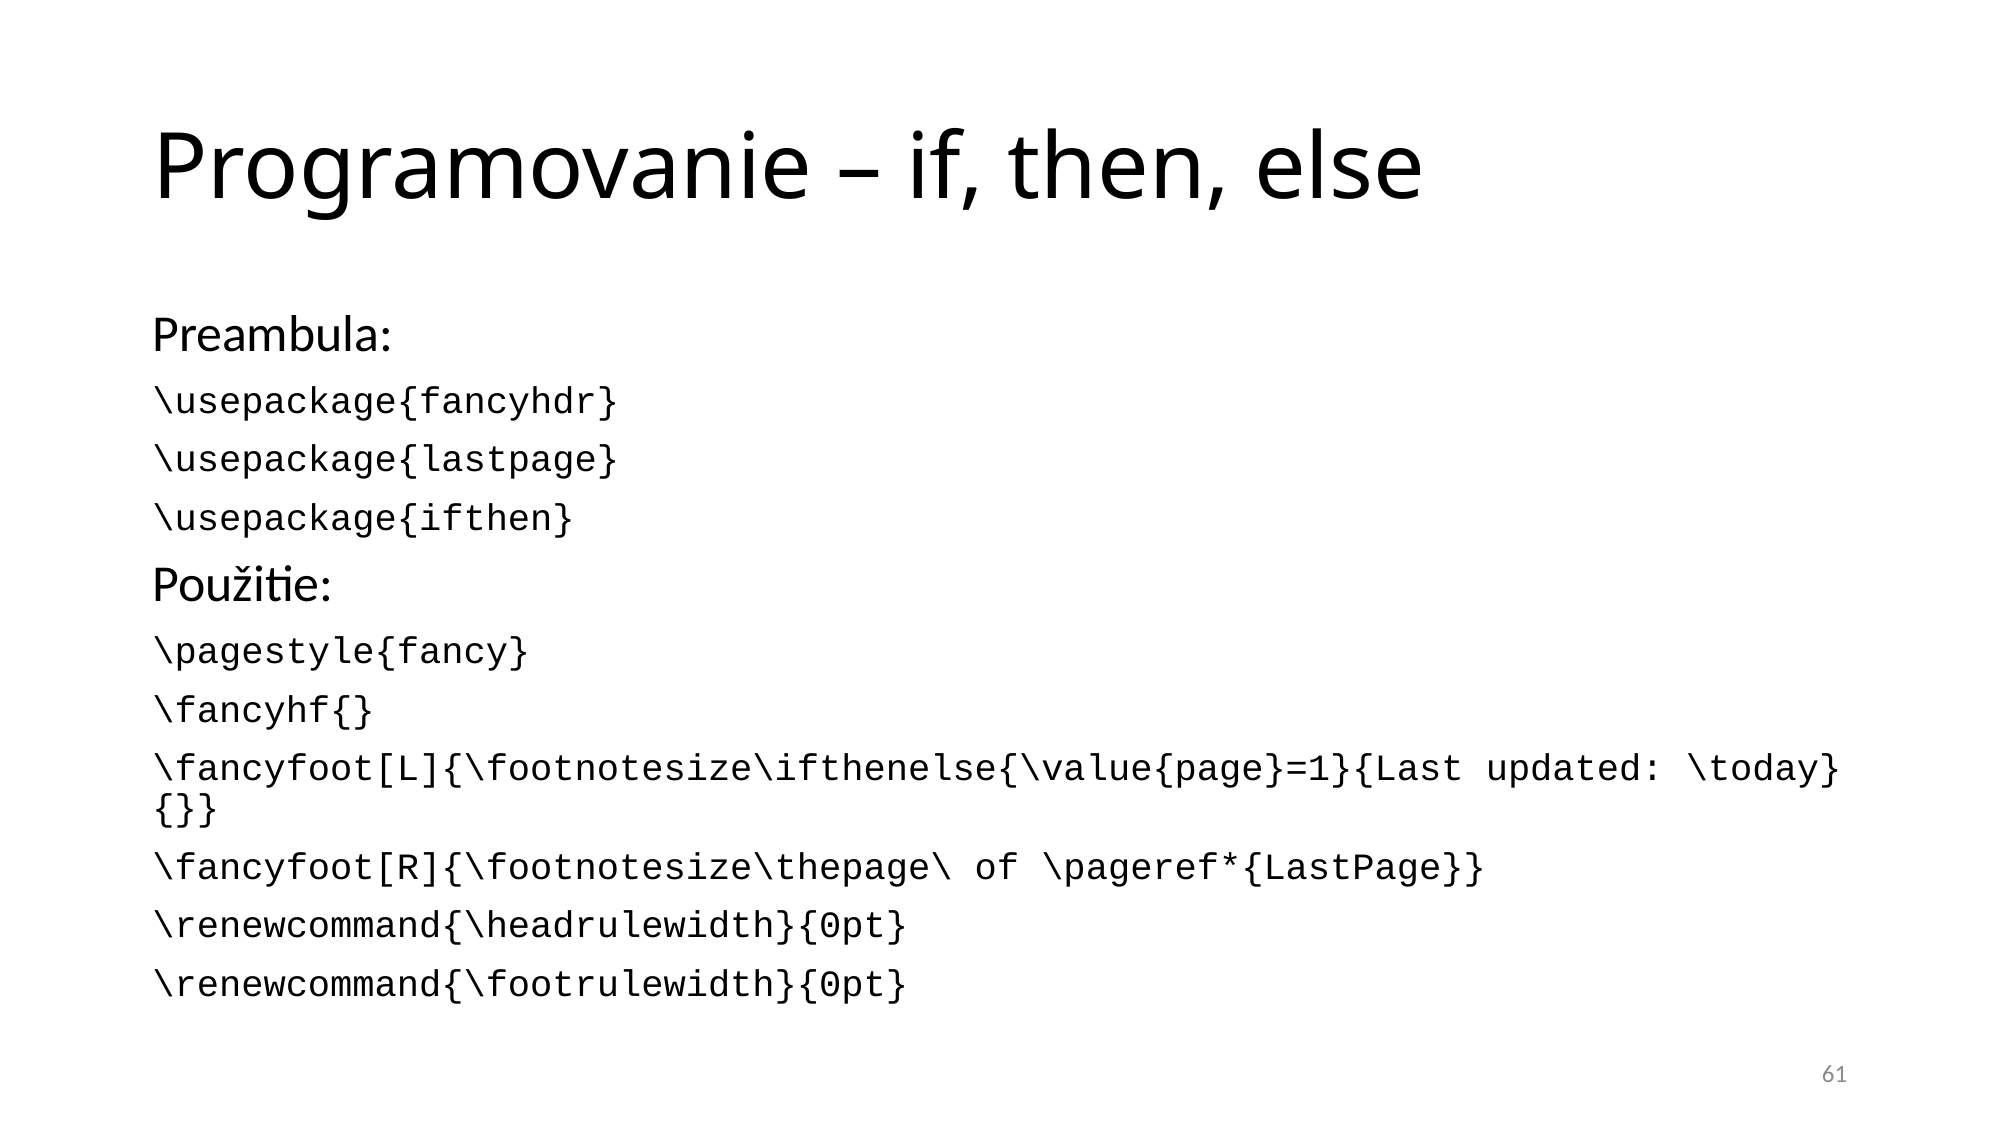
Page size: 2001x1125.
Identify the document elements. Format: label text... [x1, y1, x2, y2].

title Programovanie – if, then, else [137, 59, 1863, 278]
slide_number 61 [1412, 1042, 1863, 1103]
list Preambula: \usepackage{fancyhdr} \usepackage{lastpage} \usepackage{ifthen} Použitie: \pagestyle{fancy} \fancyhf{} \fancyfoot[L]{\footnotesize\ifthenelse{\value{page}=1}{Last updated: \today}{}} \fancyfoot[R]{\footnotesize\thepage\ of \pageref*{LastPage}} \renewcommand{\headrulewidth}{0pt} \renewcommand{\footrulewidth}{0pt} [137, 299, 1863, 1014]
